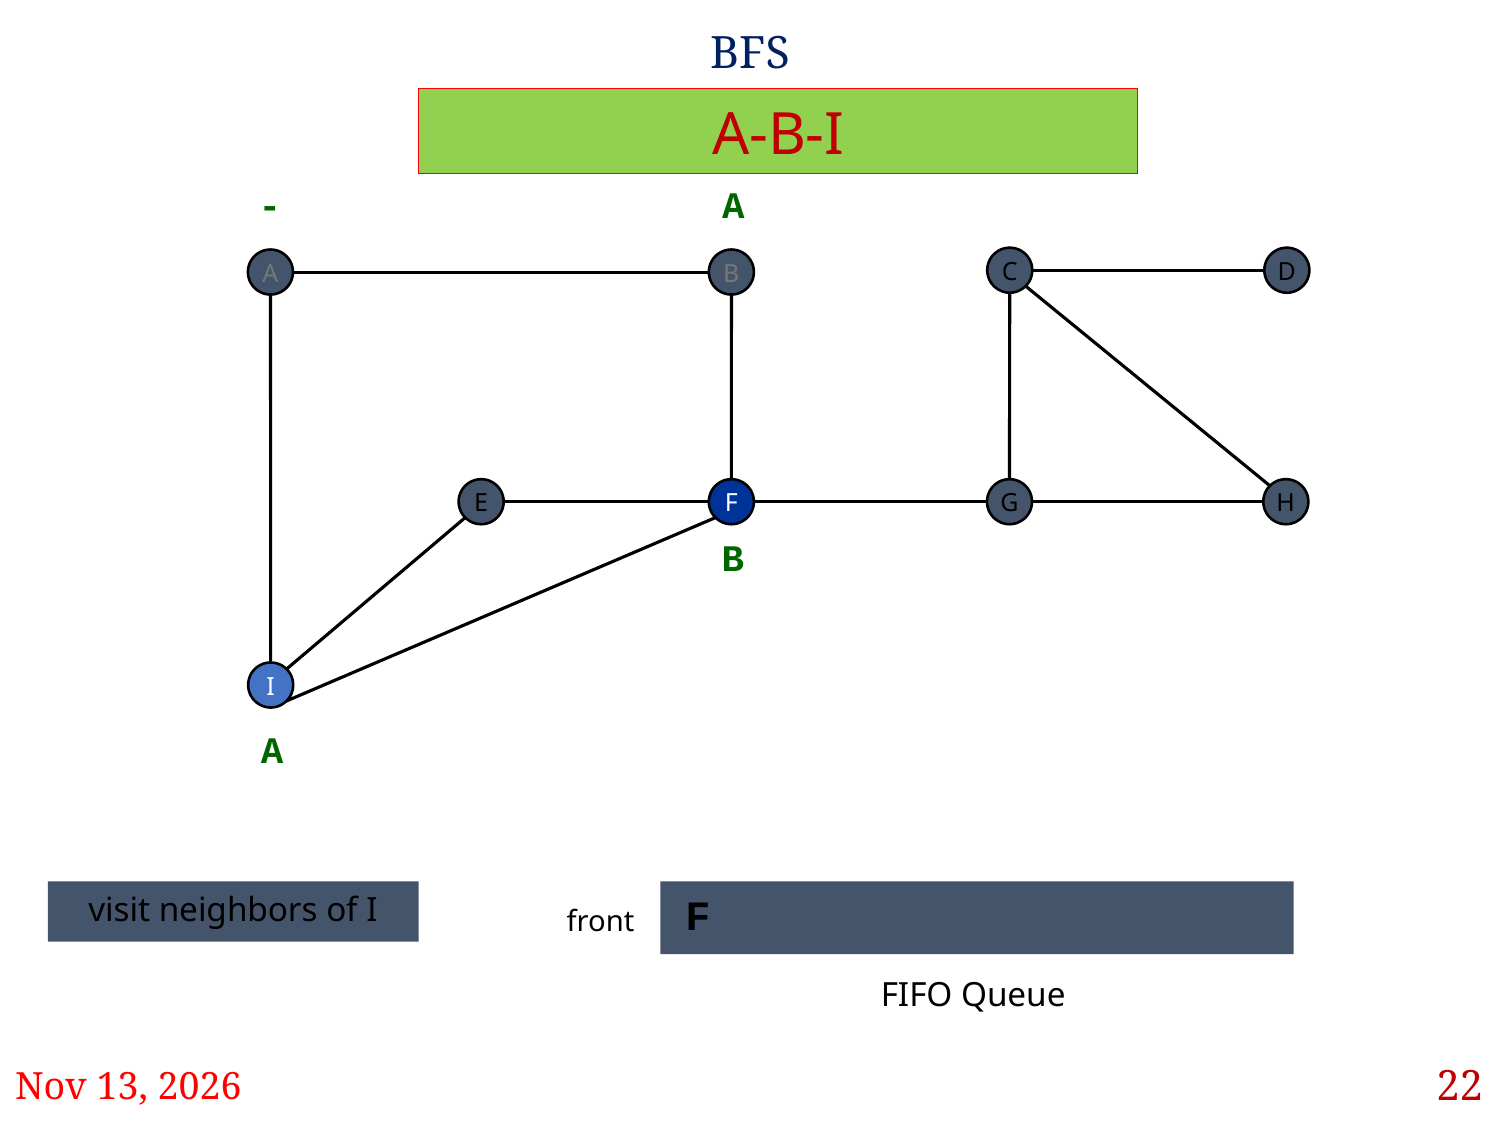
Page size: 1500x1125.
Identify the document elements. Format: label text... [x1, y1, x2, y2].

text_box - [243, 173, 300, 234]
text_box BFS [74, 16, 1425, 85]
slide_number 28-Mar-22 [0, 1057, 350, 1118]
text_box A [247, 249, 293, 295]
text_box D [1264, 247, 1310, 293]
text_box I [248, 662, 282, 708]
text_box B [721, 526, 763, 587]
text_box A-B-I [418, 88, 1138, 174]
text_box G [987, 479, 1032, 525]
text_box A [706, 174, 763, 234]
text_box F [660, 881, 1294, 955]
text_box F [708, 479, 754, 525]
title Breadth First Search [75, 85, 1425, 233]
text_box C [987, 247, 1033, 293]
slide_number 22 [1147, 1057, 1498, 1118]
text_box B [708, 249, 754, 295]
text_box front [539, 894, 662, 945]
text_box FIFO Queue [660, 965, 1287, 1021]
text_box H [1263, 479, 1309, 525]
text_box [286, 518, 716, 703]
text_box visit neighbors of I [47, 881, 419, 942]
text_box A [245, 718, 302, 779]
text_box E [458, 479, 504, 517]
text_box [1025, 287, 1270, 485]
